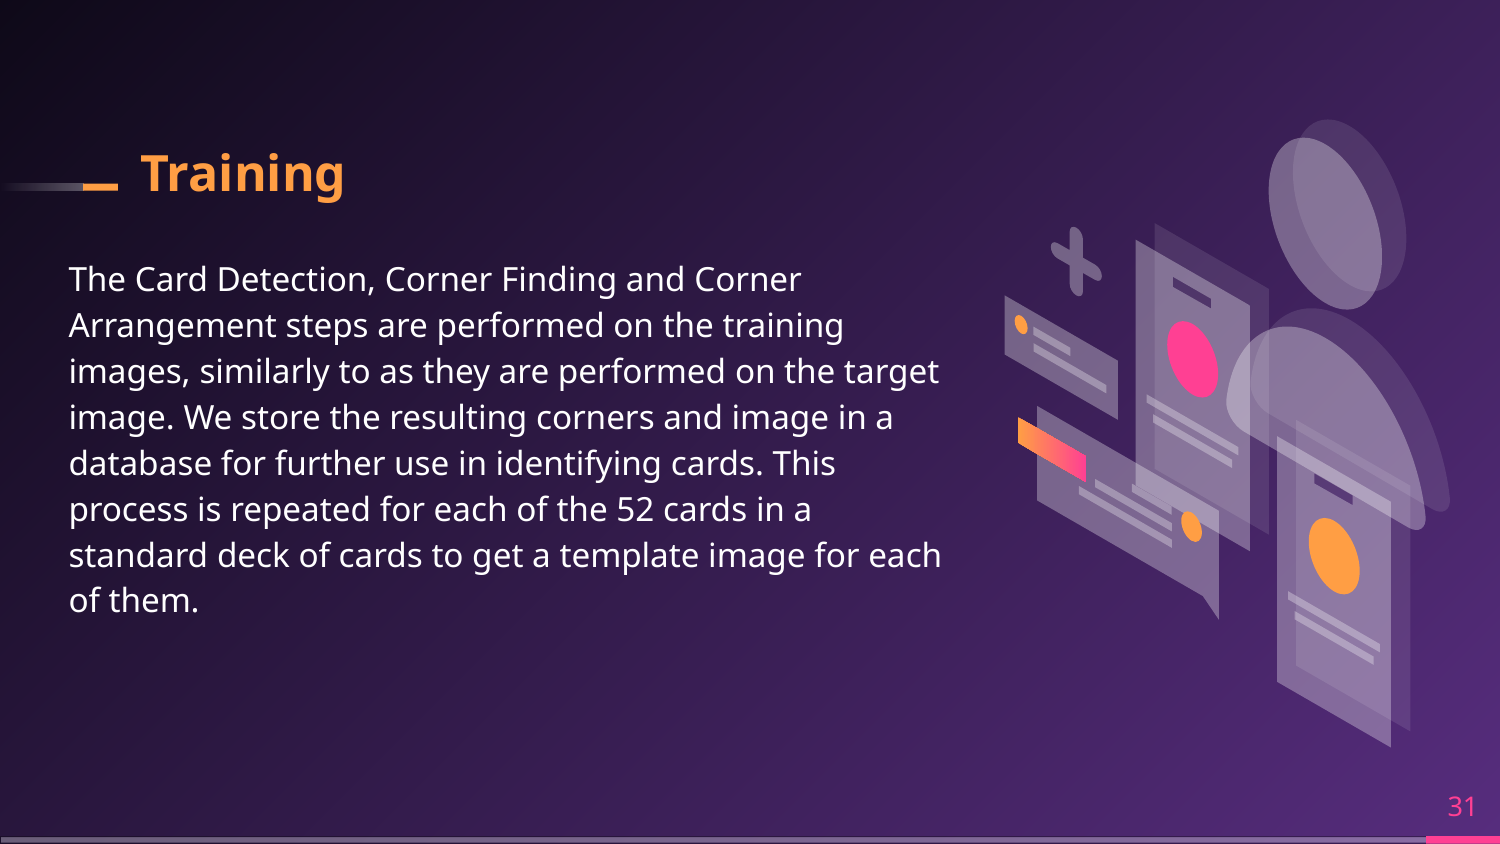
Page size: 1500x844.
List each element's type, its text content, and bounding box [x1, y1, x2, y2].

title Training [140, 137, 999, 203]
list The Card Detection, Corner Finding and Corner Arrangement steps are performed on the training images, similarly to as they are performed on the target image. We store the resulting corners and image in a database for further use in identifying cards. This process is repeated for each of the 52 cards in a standard deck of cards to get a template image for each of them. [68, 252, 957, 748]
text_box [1004, 119, 1451, 749]
slide_number ‹#› [1426, 779, 1500, 837]
